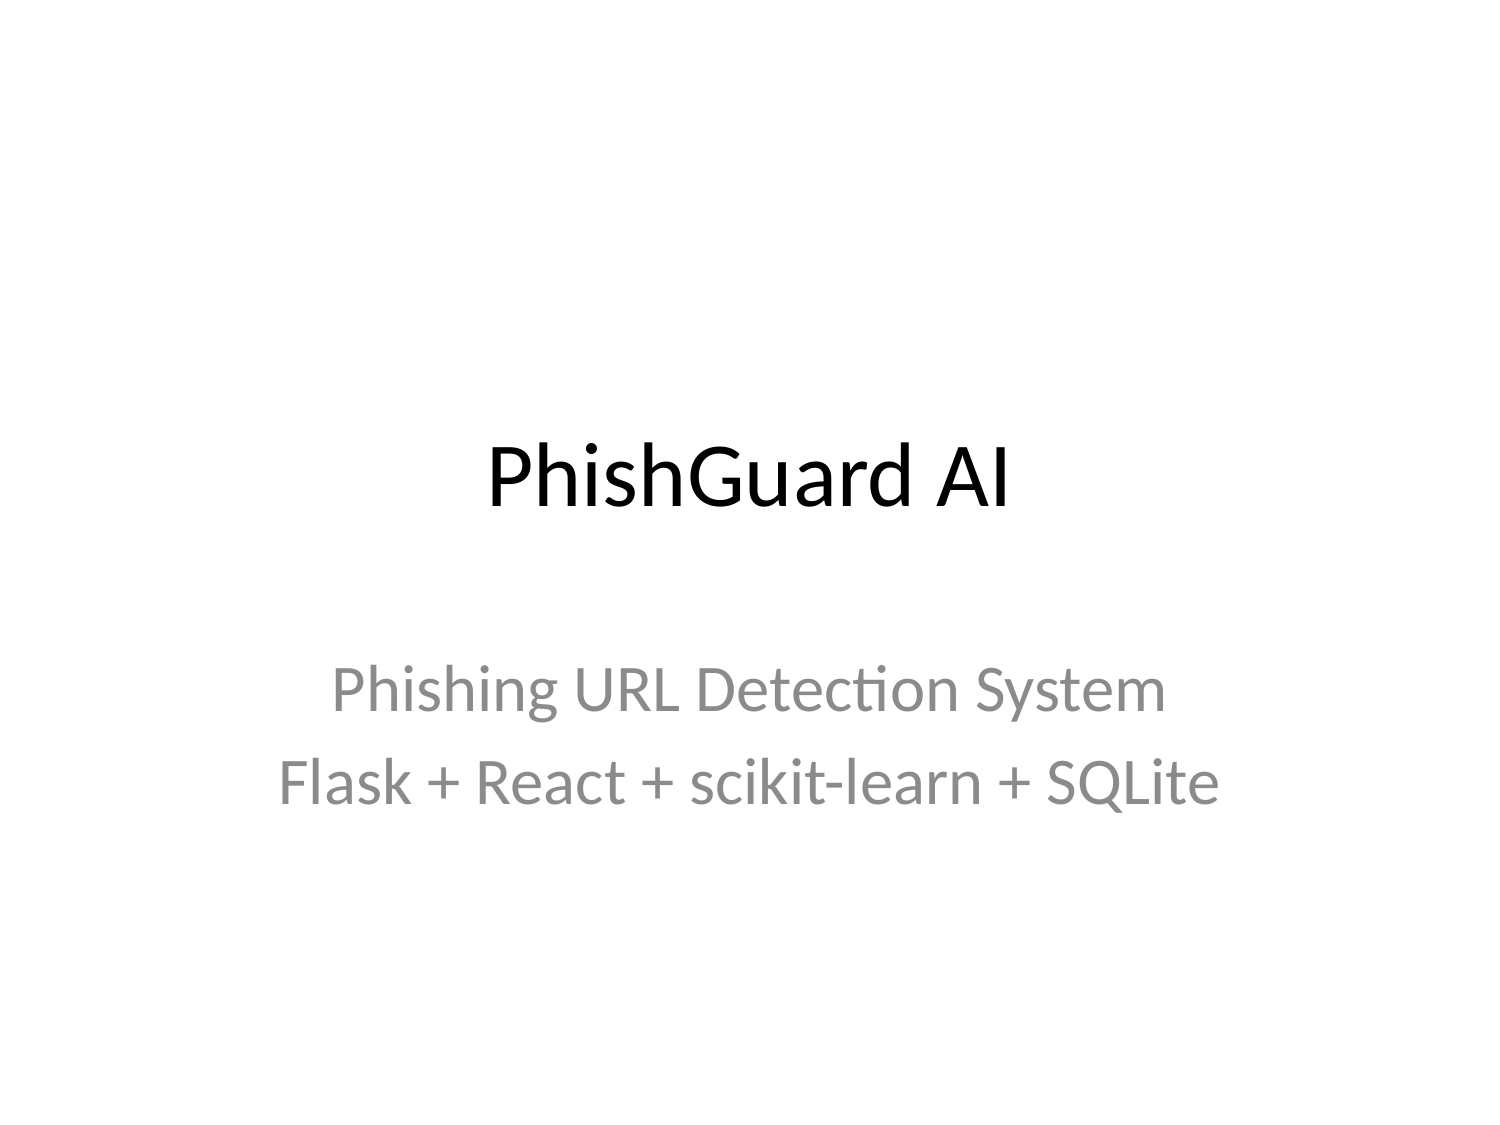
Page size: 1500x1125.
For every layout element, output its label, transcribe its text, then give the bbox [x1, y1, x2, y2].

title PhishGuard AI [112, 349, 1388, 591]
subtitle Phishing URL Detection System Flask + React + scikit-learn + SQLite [225, 637, 1275, 925]
